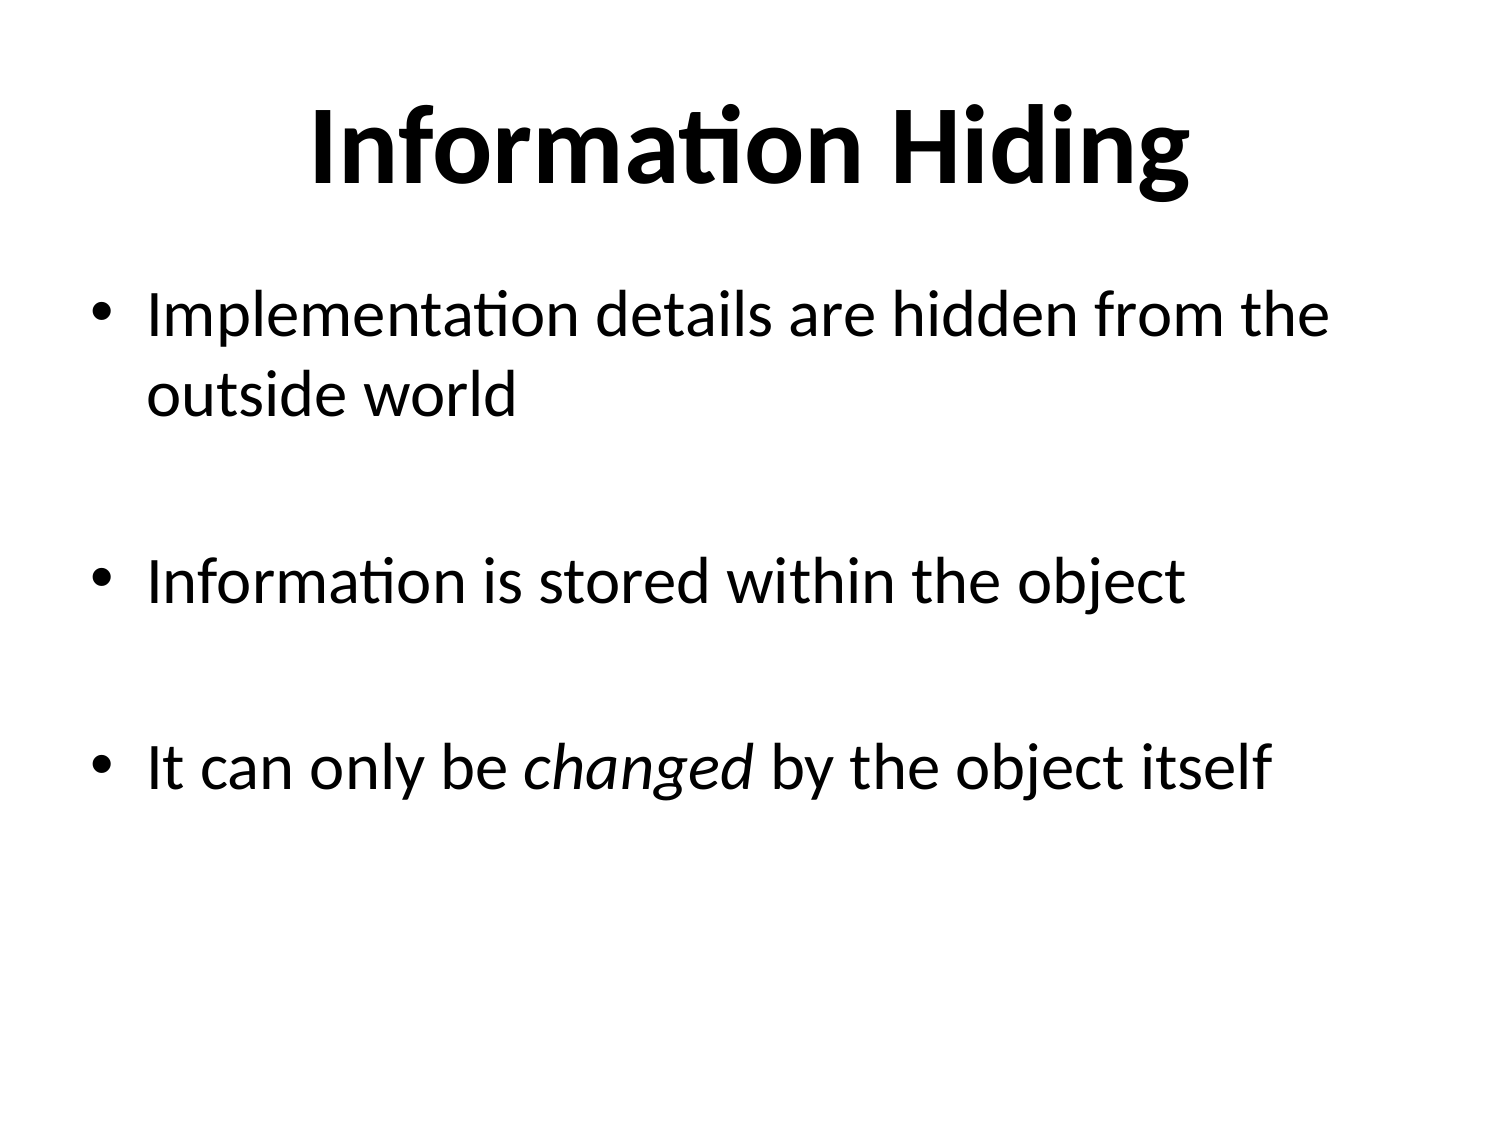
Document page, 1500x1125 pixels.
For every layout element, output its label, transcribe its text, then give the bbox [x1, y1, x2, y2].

list Implementation details are hidden from the outside world Information is stored within the object It can only be changed by the object itself [75, 262, 1425, 1005]
title Information Hiding [75, 45, 1425, 233]
